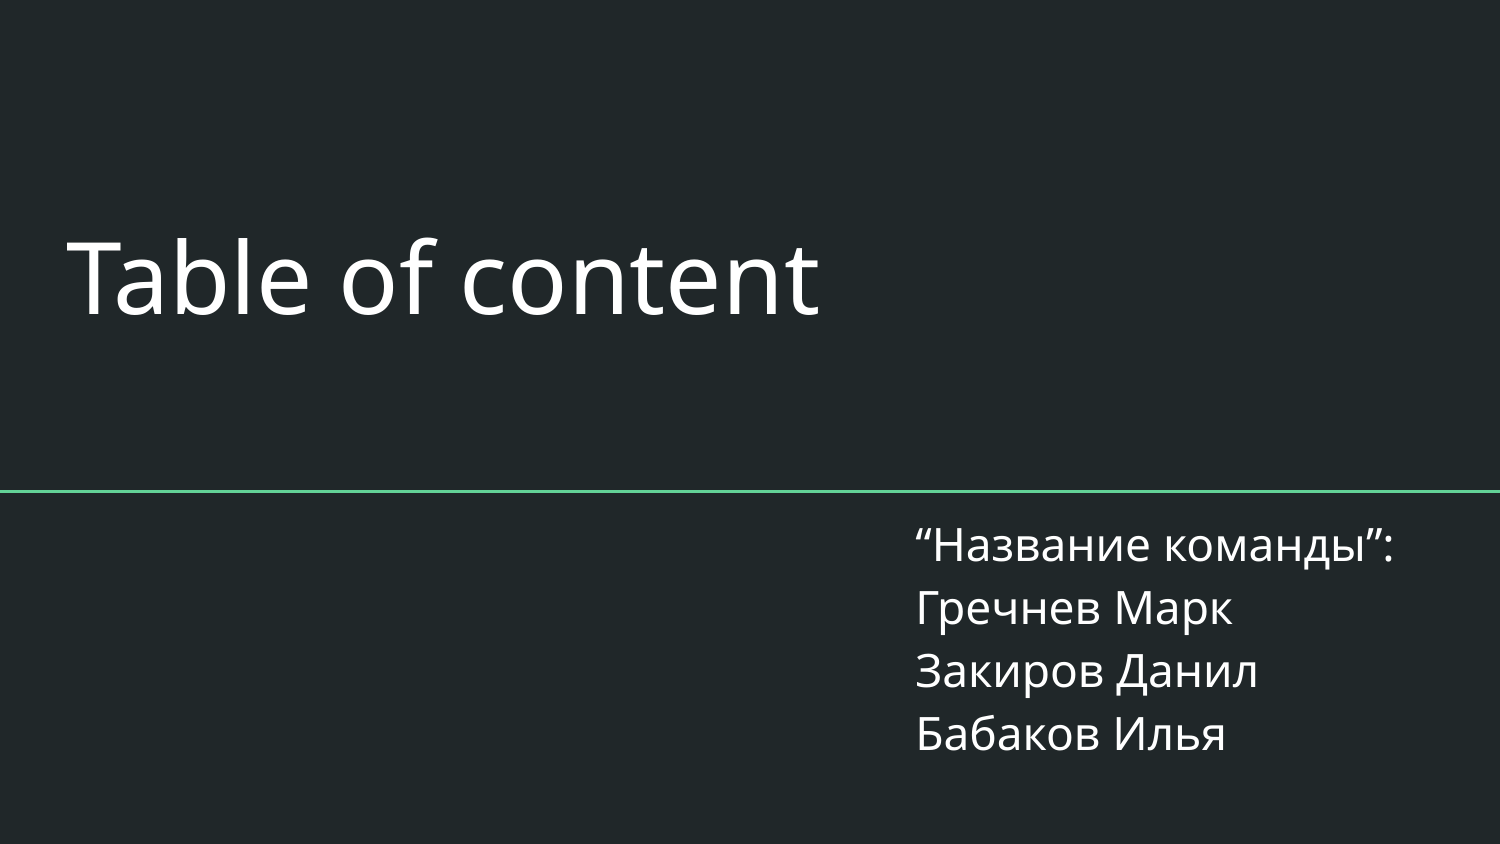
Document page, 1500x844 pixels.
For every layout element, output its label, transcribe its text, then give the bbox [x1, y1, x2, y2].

subtitle “Название команды”: Гречнев Марк Закиров Данил Бабаков Илья [900, 497, 1428, 822]
title Table of content [51, 21, 1449, 359]
